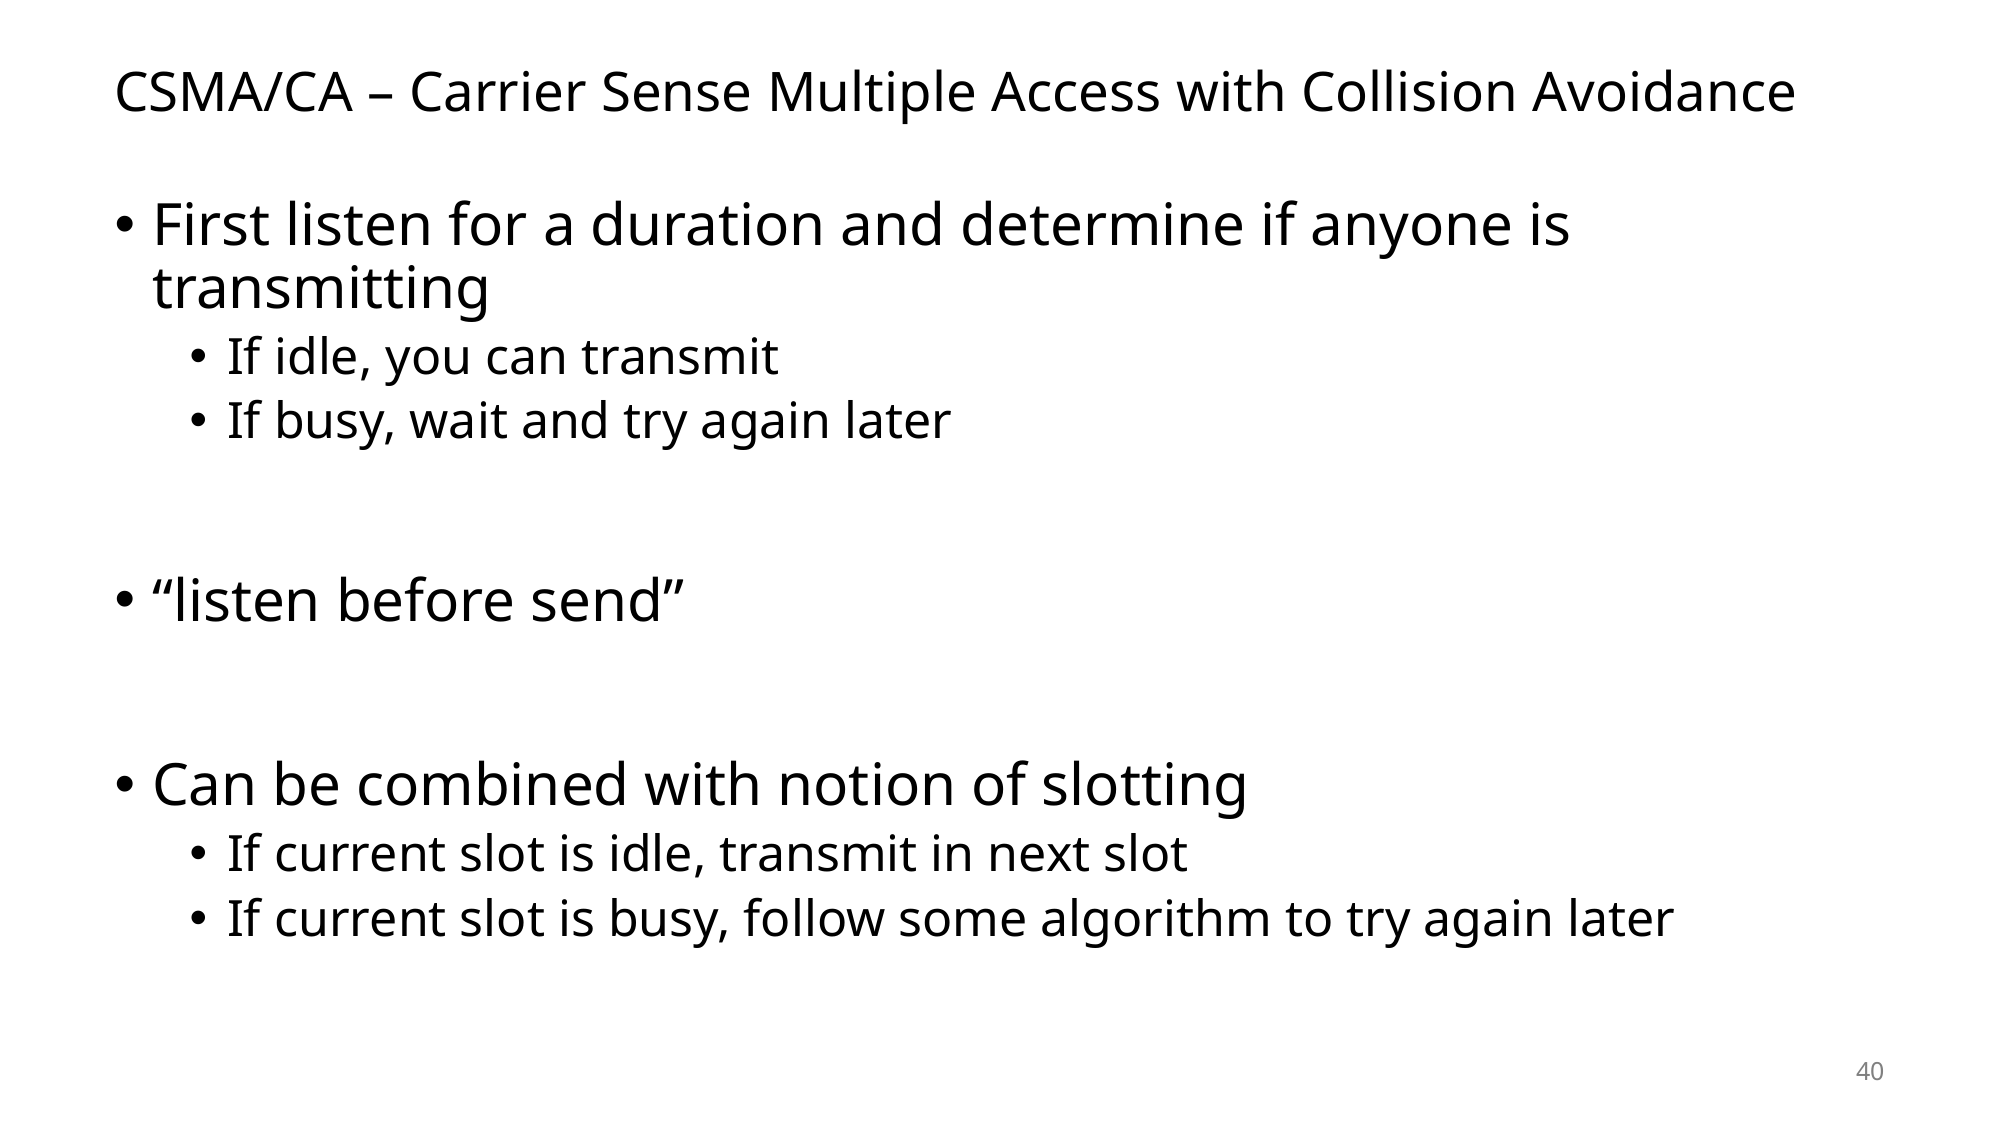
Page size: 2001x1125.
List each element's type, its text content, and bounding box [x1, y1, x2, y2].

title CSMA/CA – Carrier Sense Multiple Access with Collision Avoidance [99, 37, 1900, 150]
slide_number 40 [1749, 1042, 1900, 1103]
list First listen for a duration and determine if anyone is transmitting If idle, you can transmit If busy, wait and try again later “listen before send” Can be combined with notion of slotting If current slot is idle, transmit in next slot If current slot is busy, follow some algorithm to try again later [99, 187, 1900, 1013]
